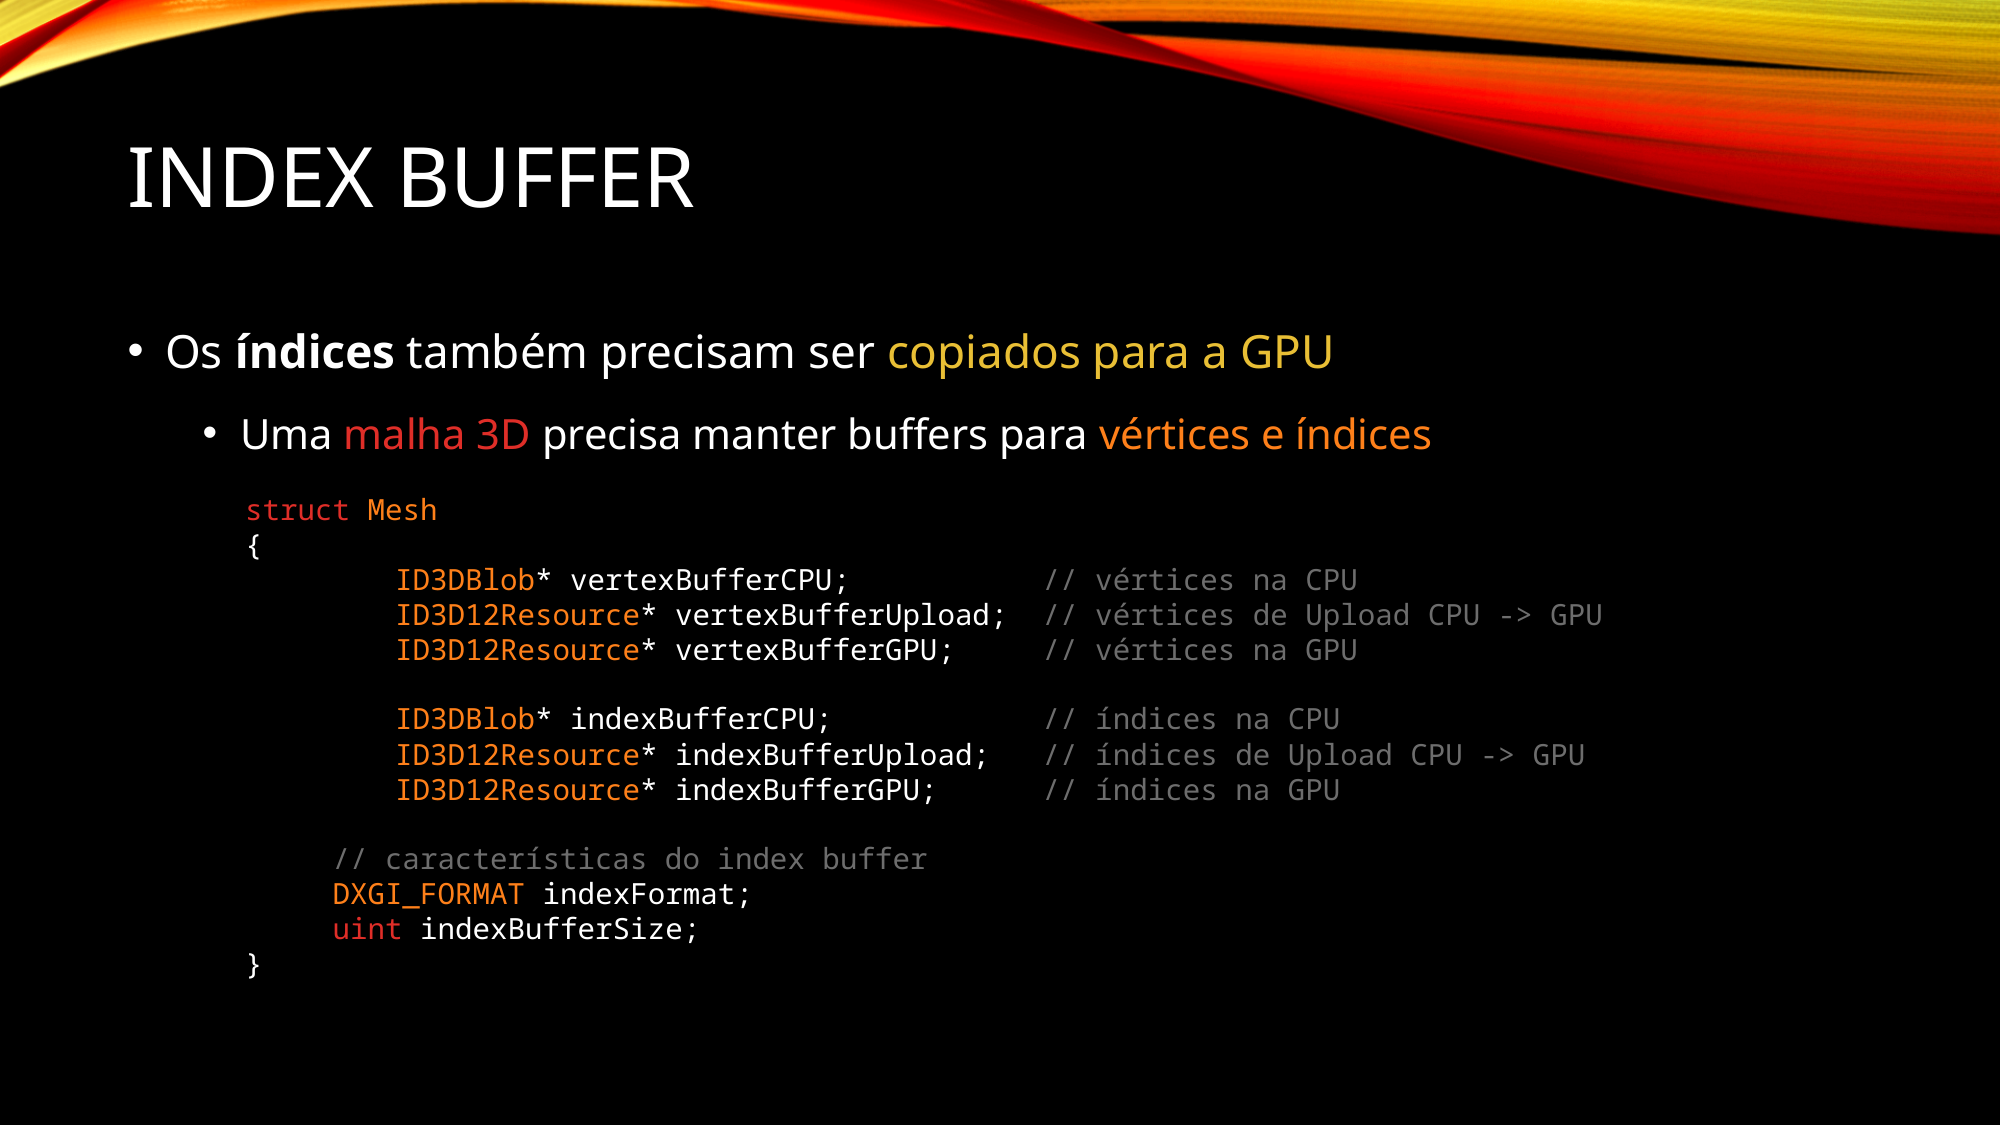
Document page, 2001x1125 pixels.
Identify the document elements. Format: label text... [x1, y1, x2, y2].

text_box struct Mesh { ID3DBlob* vertexBufferCPU; // vértices na CPU ID3D12Resource* vertexBufferUpload; // vértices de Upload CPU -> GPU ID3D12Resource* vertexBufferGPU; // vértices na GPU ID3DBlob* indexBufferCPU; // índices na CPU ID3D12Resource* indexBufferUpload; // índices de Upload CPU -> GPU ID3D12Resource* indexBufferGPU; // índices na GPU // características do index buffer DXGI_FORMAT indexFormat; uint indexBufferSize; } [230, 483, 1639, 988]
list Os índices também precisam ser copiados para a GPU Uma malha 3D precisa manter buffers para vértices e índices [112, 309, 1888, 1014]
title Index Buffer [112, 74, 1888, 288]
picture [0, 0, 2000, 237]
